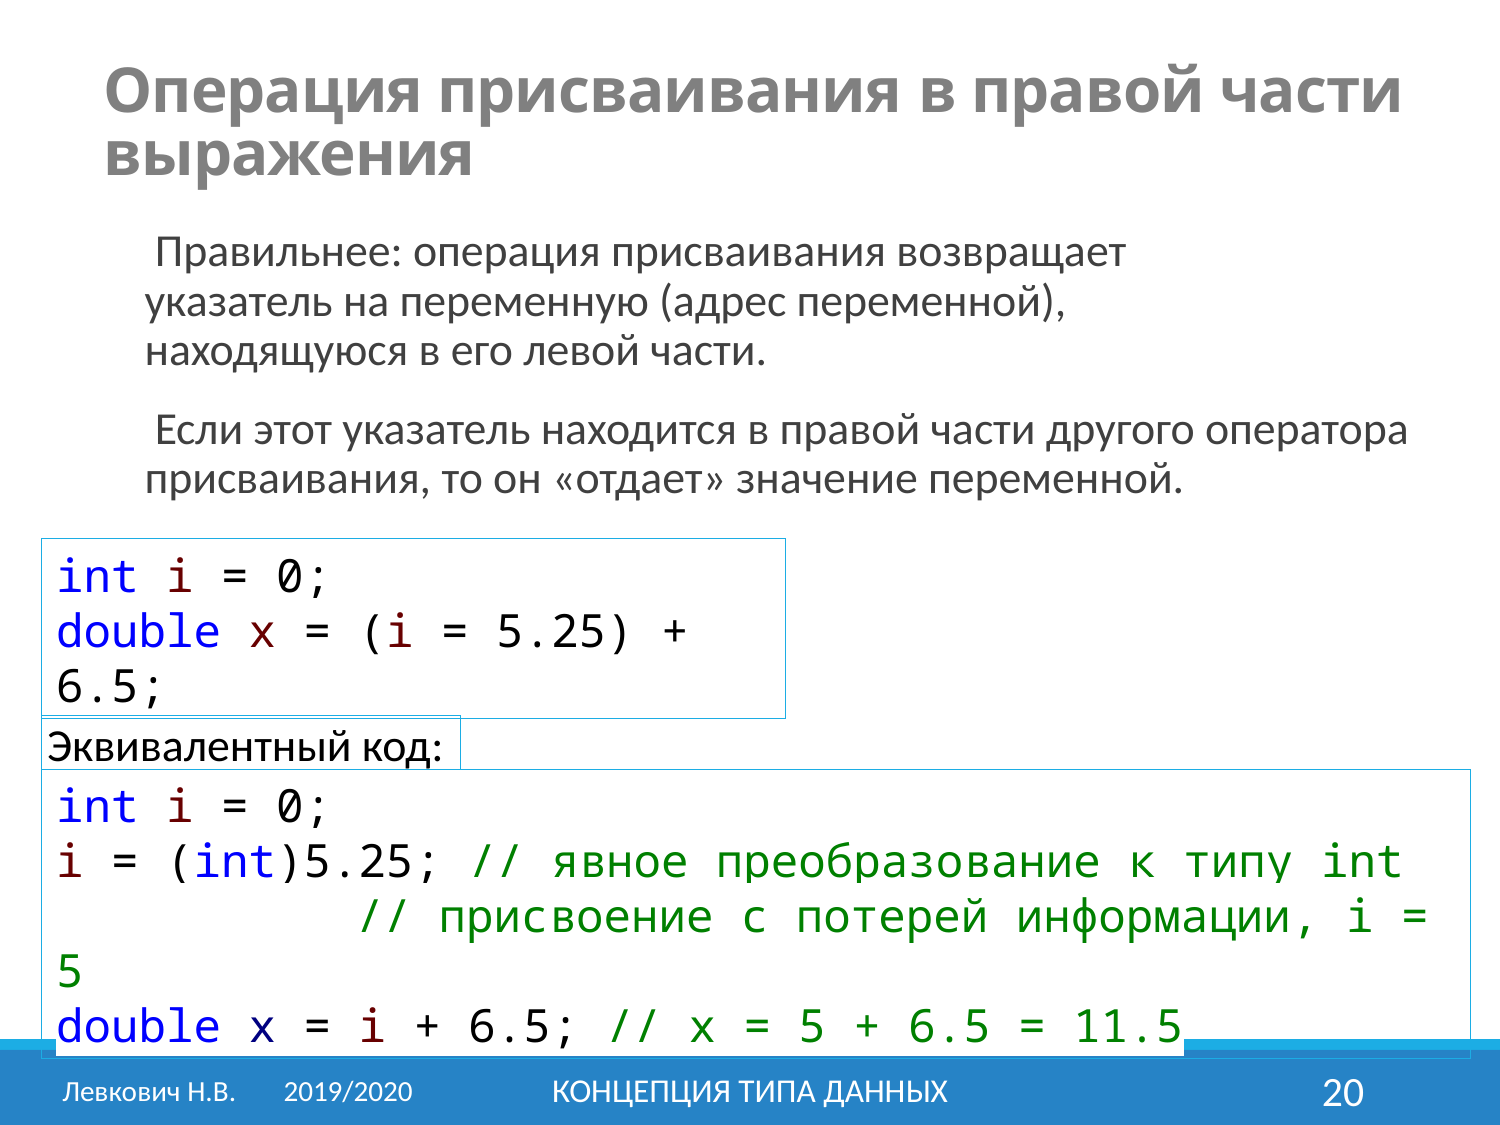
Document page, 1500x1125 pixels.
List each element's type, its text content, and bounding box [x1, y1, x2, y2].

text_box Правильнее: операция присваивания возвращает указатель на переменную (адрес переменной), находящуюся в его левой части. Если этот указатель находится в правой части другого оператора присваивания, то он «отдает» значение переменной. [129, 219, 1430, 504]
text_box int i = 0; double x = (i = 5.25) + 6.5; [41, 538, 786, 719]
text_box Операция присваивания в правой части выражения [88, 54, 1427, 197]
slide_number Левкович Н.В. 2019/2020 [47, 1059, 440, 1120]
text_box Эквивалентный код: [41, 715, 461, 770]
footer Концепция типа данных [453, 1059, 1047, 1120]
slide_number 20 [1218, 1059, 1380, 1120]
text_box int i = 0; i = (int)5.25; // явное преобразование к типу int // присвоение с потерей информации, i = 5 double x = i + 6.5; // x = 5 + 6.5 = 11.5 [41, 769, 1471, 1059]
